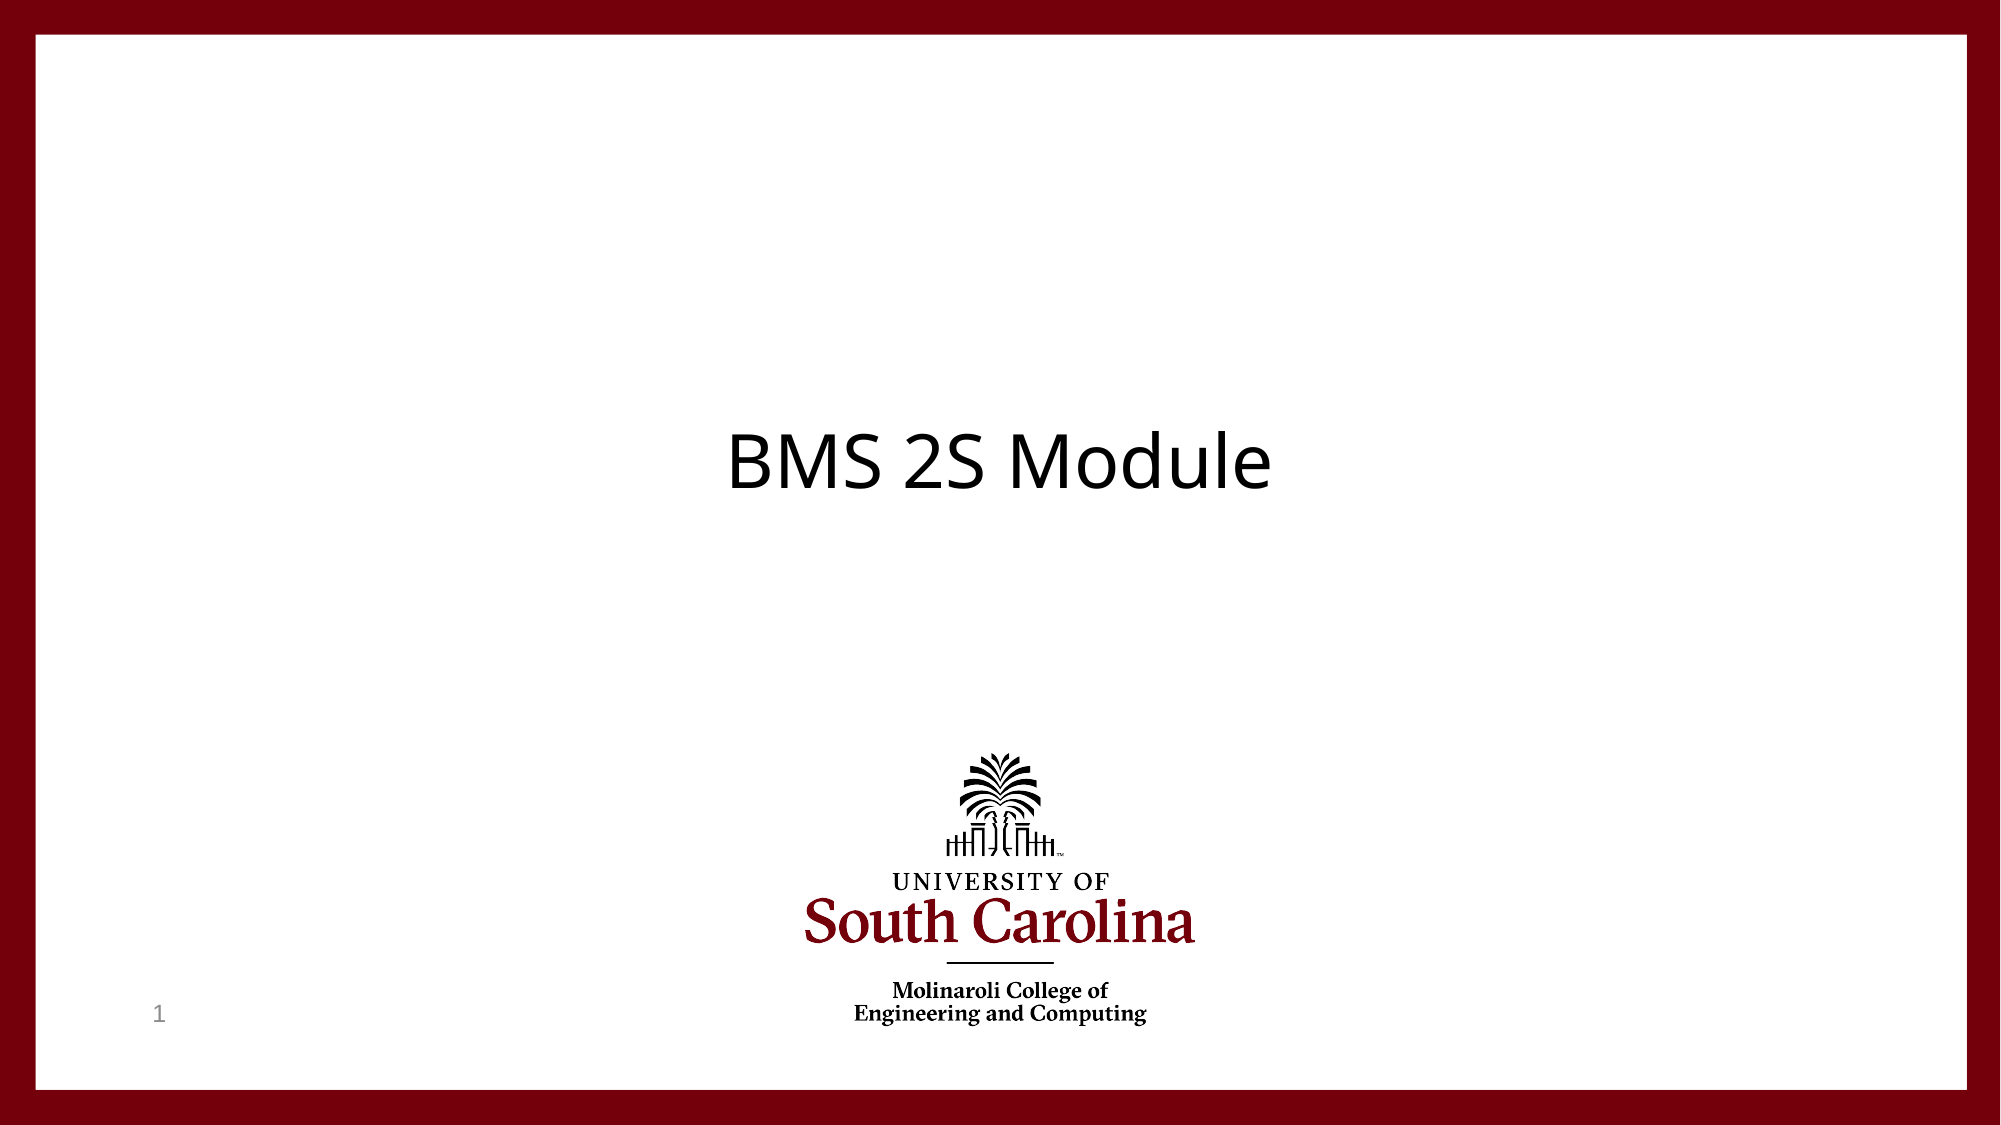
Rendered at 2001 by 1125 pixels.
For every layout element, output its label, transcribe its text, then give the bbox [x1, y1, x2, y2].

slide_number 1 [137, 982, 562, 1043]
picture [0, 0, 2001, 1125]
title BMS 2S Module [249, 120, 1750, 513]
